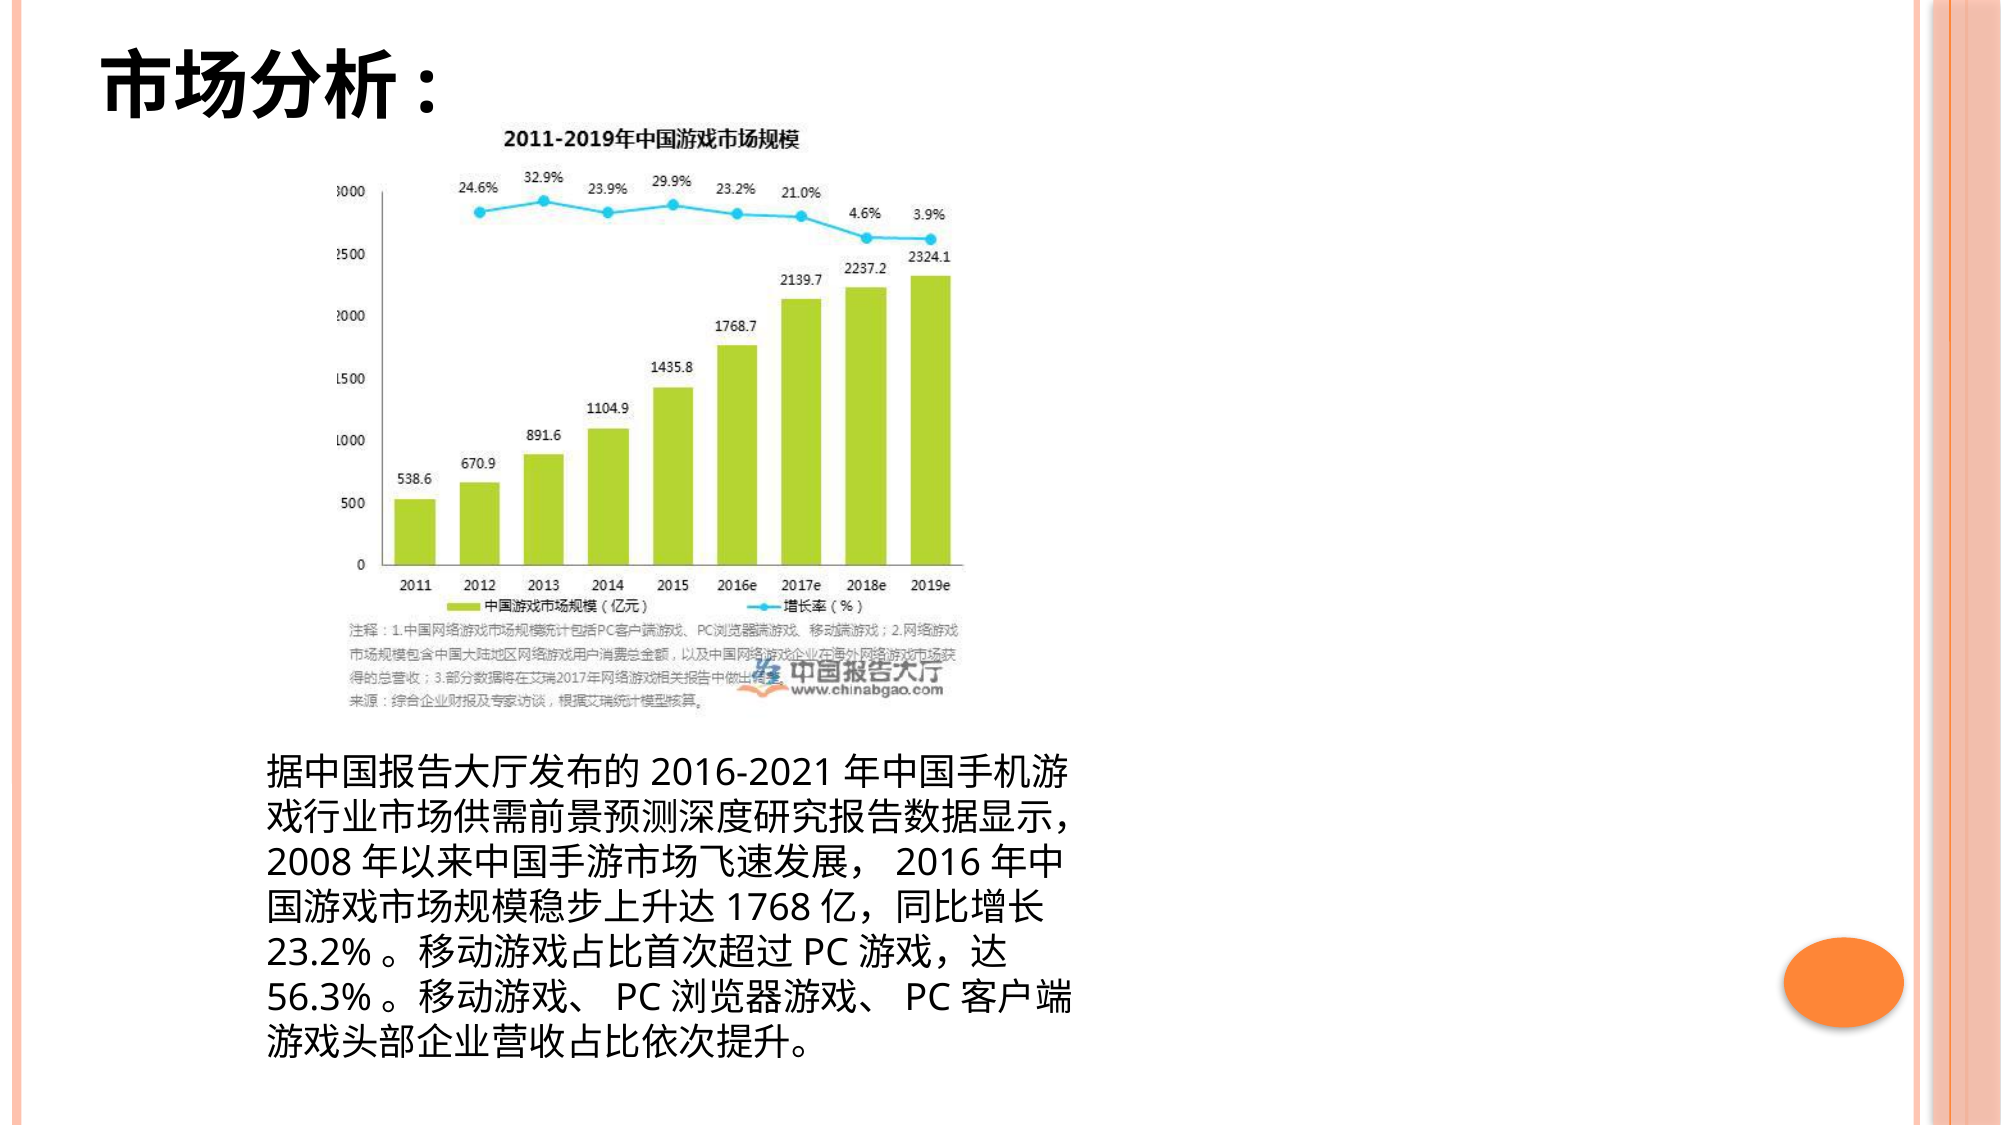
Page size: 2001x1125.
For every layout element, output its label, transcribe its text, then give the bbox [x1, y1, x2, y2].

text_box 据中国报告大厅发布的2016-2021年中国手机游戏行业市场供需前景预测深度研究报告数据显示，2008年以来中国手游市场飞速发展，2016年中国游戏市场规模稳步上升达1768亿，同比增长23.2%。移动游戏占比首次超过PC游戏，达56.3%。移动游戏、PC浏览器游戏、PC客户端游戏头部企业营收占比依次提升。 [251, 740, 1105, 1125]
text_box 市场分析: [83, 30, 453, 135]
picture [336, 122, 967, 720]
